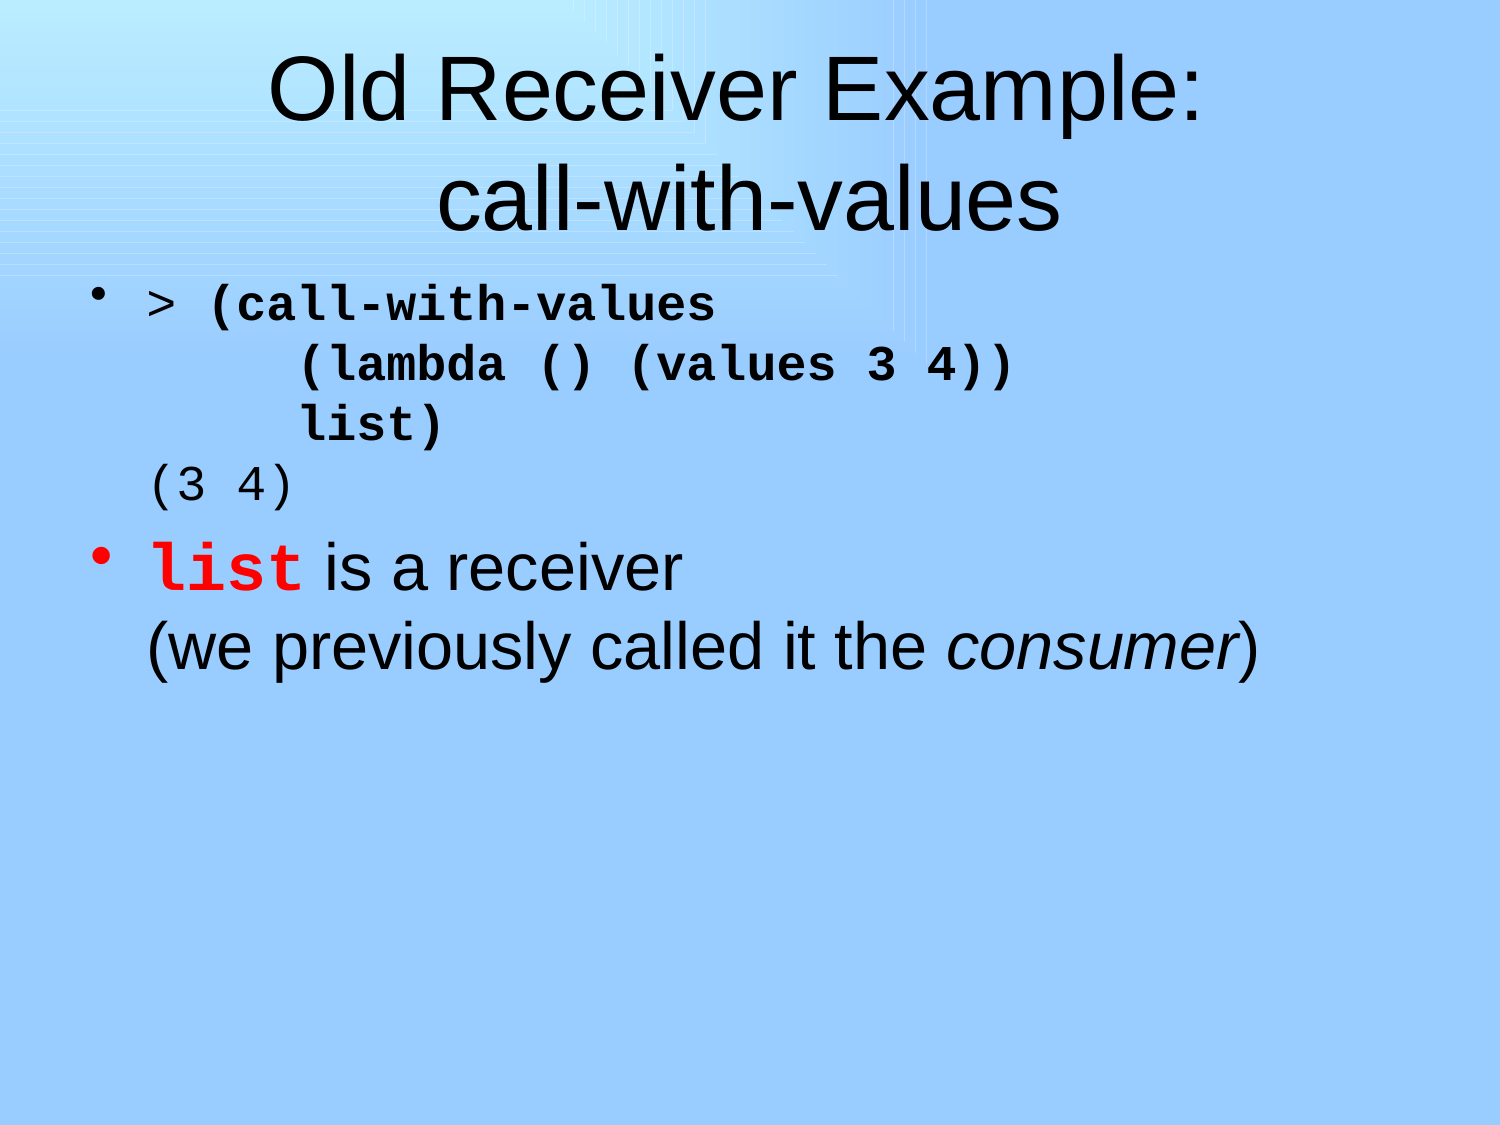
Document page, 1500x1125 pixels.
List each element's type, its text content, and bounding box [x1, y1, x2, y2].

list > (call-with-values (lambda () (values 3 4)) list) (3 4) list is a receiver (we previously called it the consumer) [74, 262, 1426, 1006]
title Old Receiver Example: call-with-values [74, 44, 1426, 233]
